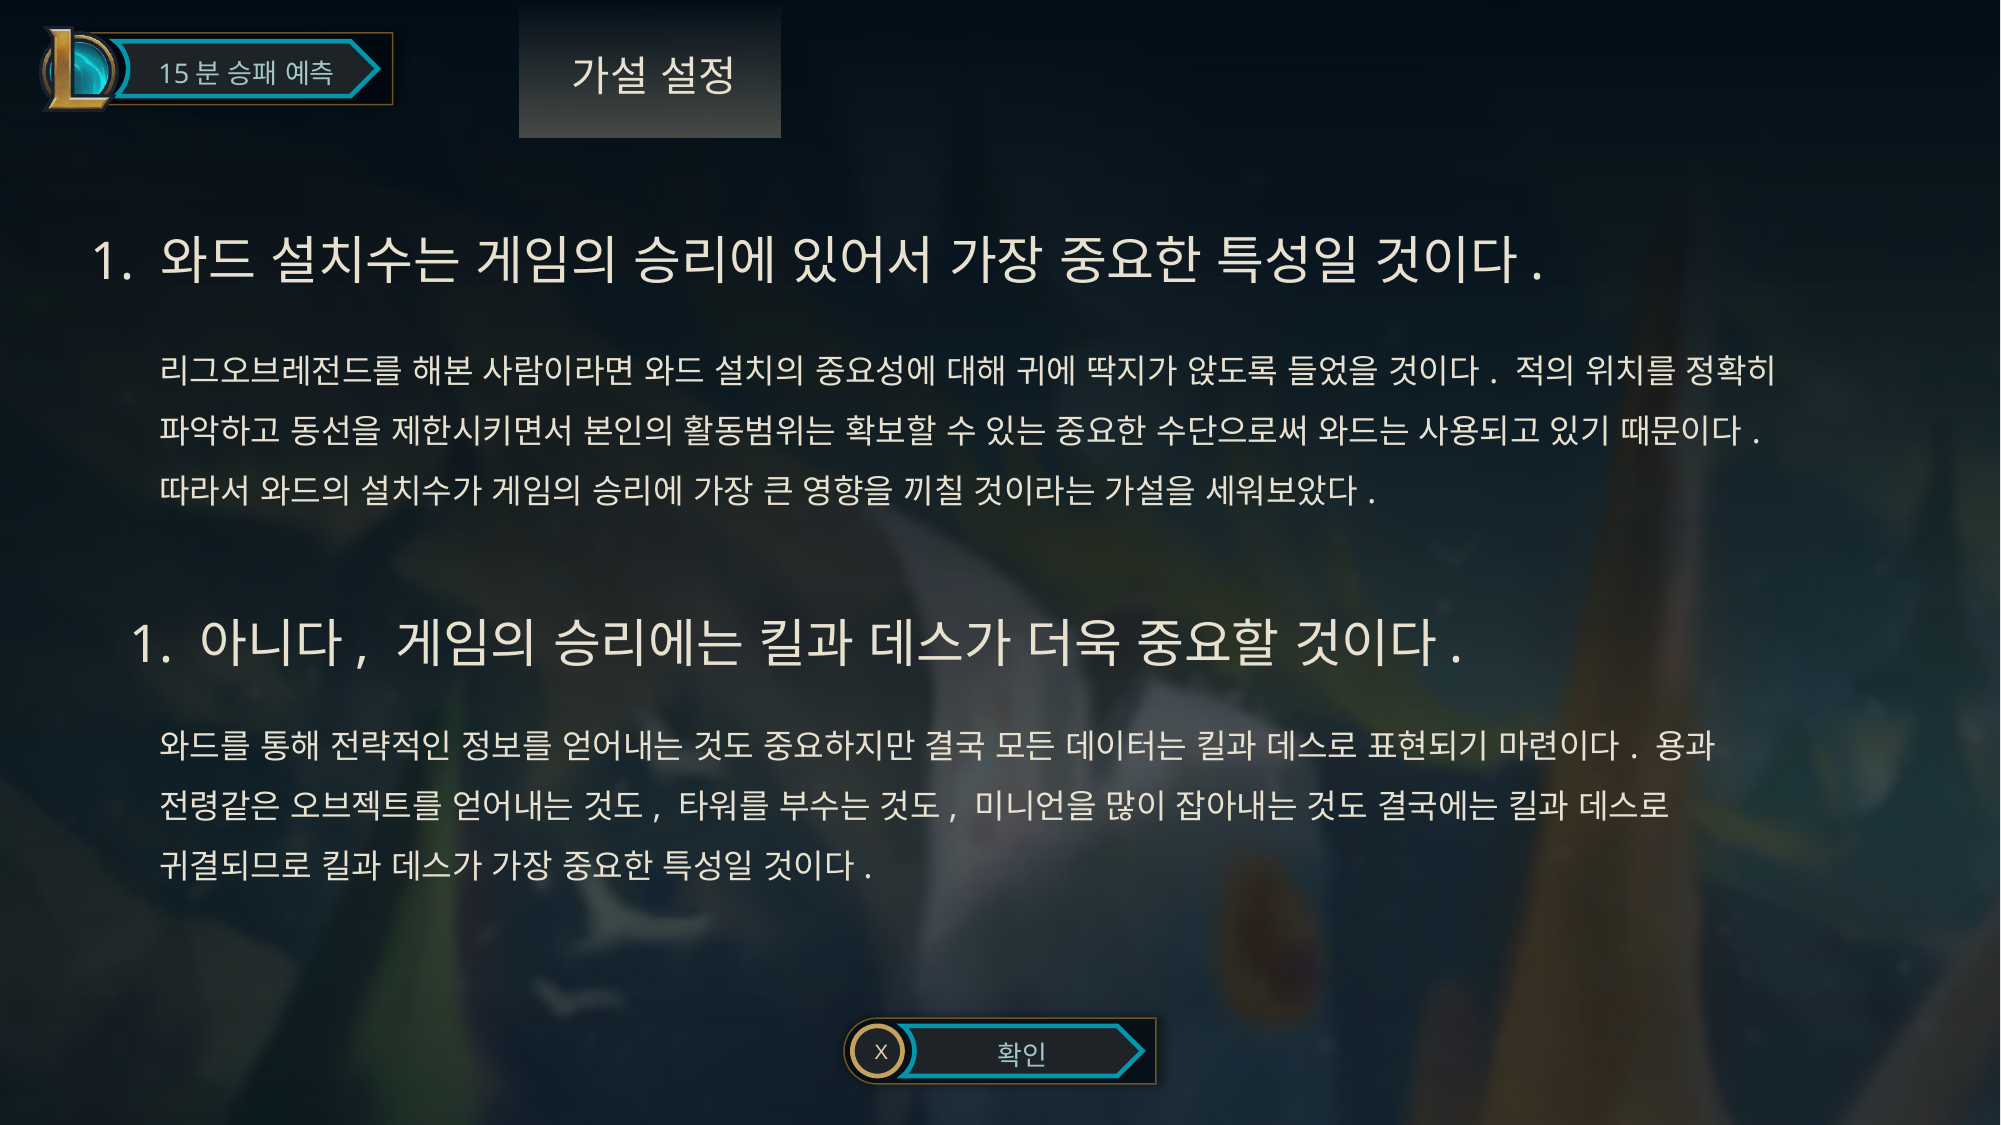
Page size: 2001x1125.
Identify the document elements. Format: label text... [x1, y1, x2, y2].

text_box 가설 설정 [556, 42, 754, 108]
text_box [843, 1018, 1156, 1084]
text_box 1. 아니다, 게임의 승리에는 킬과 데스가 더욱 중요할 것이다. [115, 571, 1630, 680]
text_box 와드를 통해 전략적인 정보를 얻어내는 것도 중요하지만 결국 모든 데이터는 킬과 데스로 표현되기 마련이다. 용과 전령같은 오브젝트를 얻어내는 것도, 타워를 부수는 것도, 미니언을 많이 잡아내는 것도 결국에는 킬과 데스로 귀결되므로 킬과 데스가 가장 중요한 특성일 것이다. [144, 697, 1804, 893]
text_box [518, 0, 782, 138]
text_box 1. 와드 설치수는 게임의 승리에 있어서 가장 중요한 특성일 것이다. [60, 188, 1576, 297]
text_box 리그오브레전드를 해본 사람이라면 와드 설치의 중요성에 대해 귀에 딱지가 앉도록 들었을 것이다. 적의 위치를 정확히 파악하고 동선을 제한시키면서 본인의 활동범위는 확보할 수 있는 중요한 수단으로써 와드는 사용되고 있기 때문이다. 따라서 와드의 설치수가 게임의 승리에 가장 큰 영향을 끼칠 것이라는 가설을 세워보았다. [144, 323, 1804, 518]
picture [0, 0, 2001, 1125]
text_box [122, 32, 393, 105]
